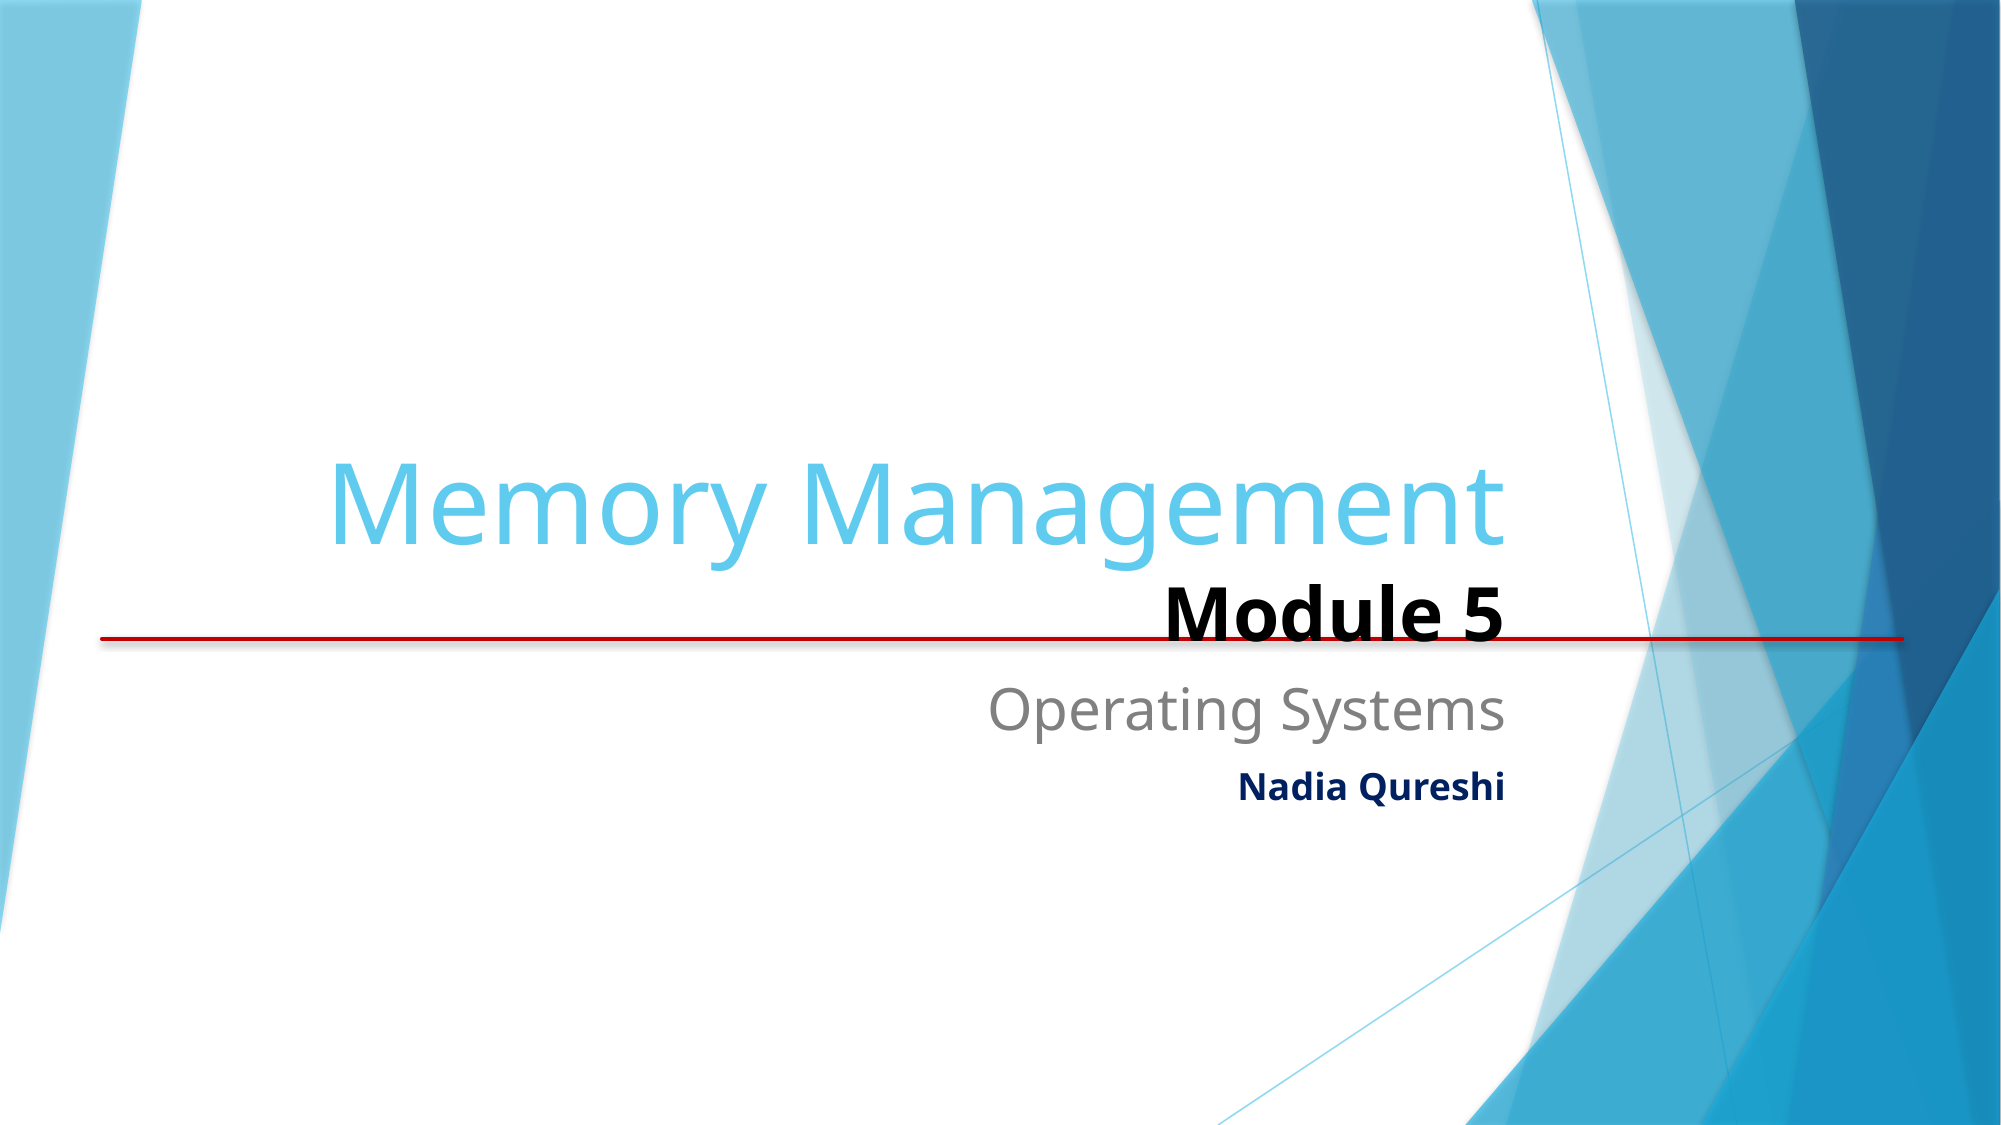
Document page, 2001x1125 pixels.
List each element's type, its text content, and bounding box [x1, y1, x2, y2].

title Memory Management Module 5 [247, 394, 1522, 664]
subtitle Operating Systems Nadia Qureshi [247, 664, 1522, 845]
